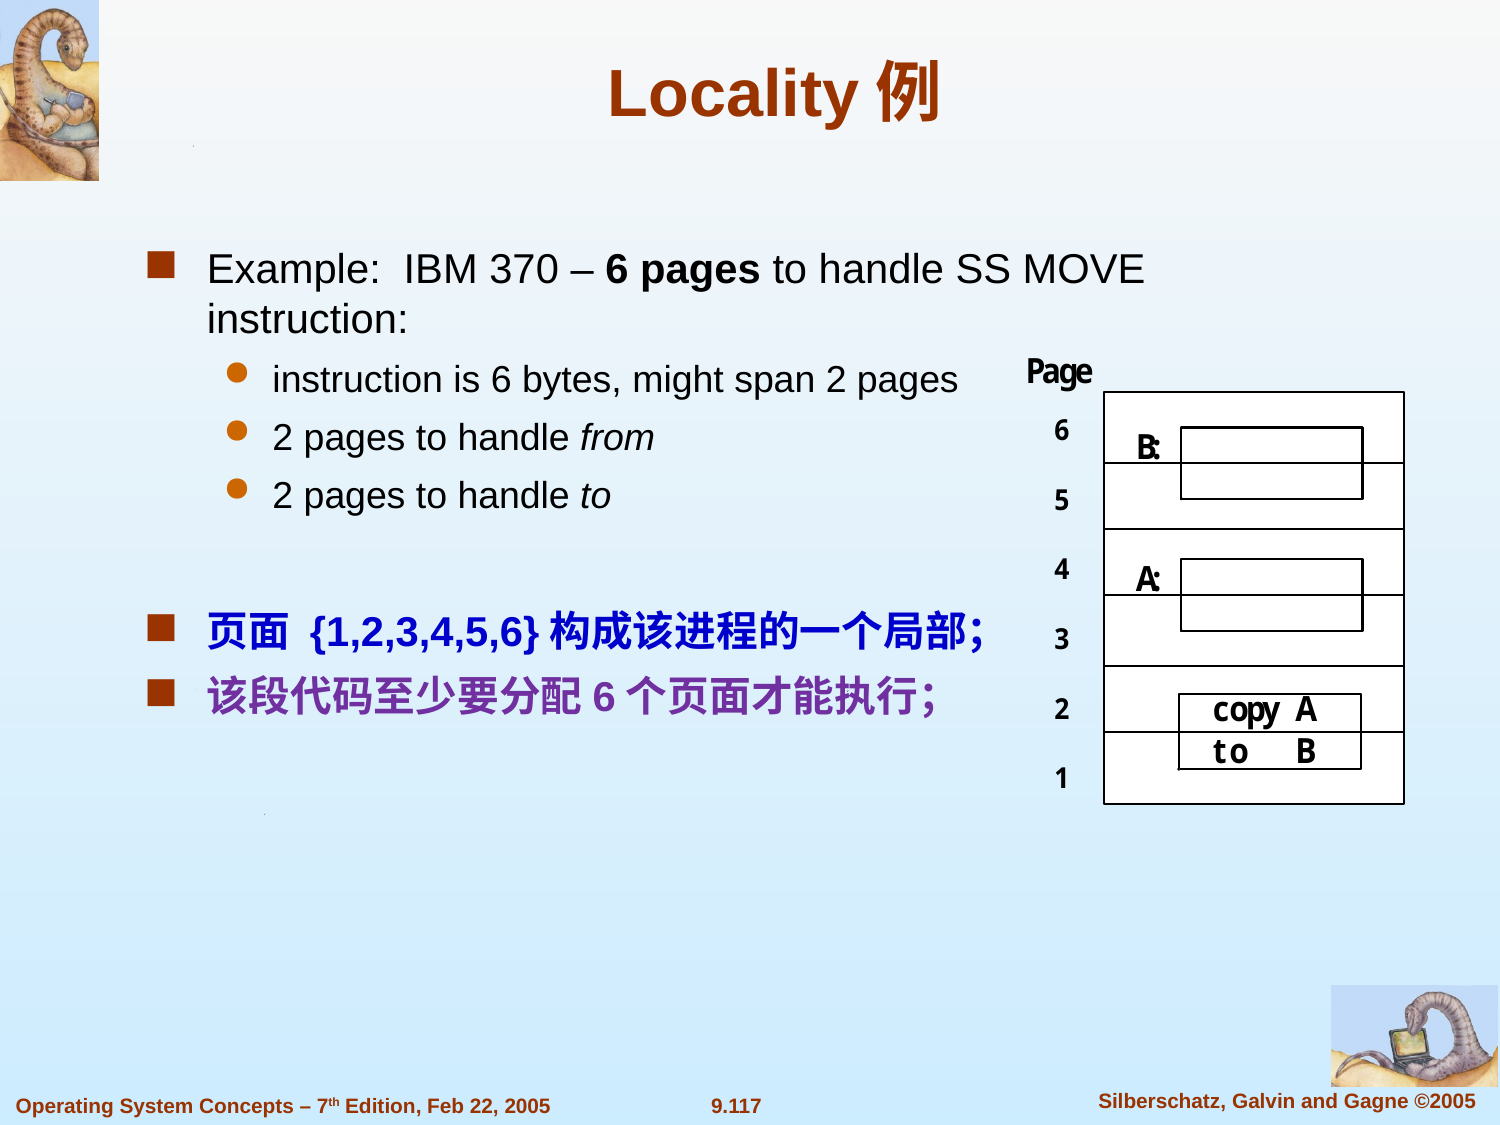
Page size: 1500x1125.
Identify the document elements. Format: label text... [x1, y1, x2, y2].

picture [1331, 985, 1498, 1087]
title Locality例 [112, 37, 1438, 138]
picture [0, 0, 99, 181]
list Example: IBM 370 – 6 pages to handle SS MOVE instruction: instruction is 6 bytes, might span 2 pages 2 pages to handle from 2 pages to handle to 页面 {1,2,3,4,5,6}构成该进程的一个局部； 该段代码至少要分配6个页面才能执行； [135, 233, 1192, 970]
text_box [1023, 343, 1408, 808]
